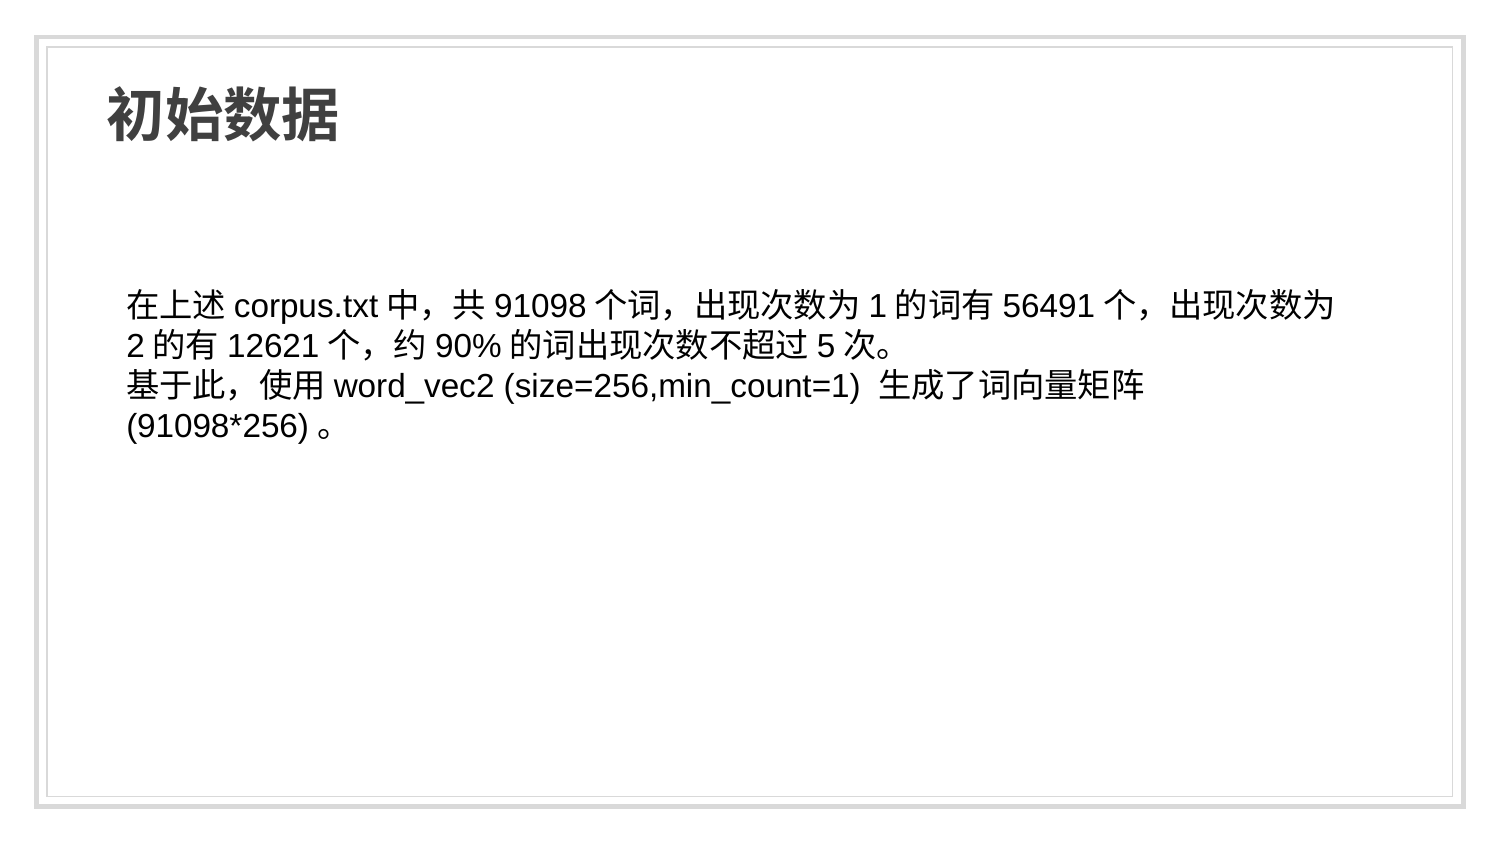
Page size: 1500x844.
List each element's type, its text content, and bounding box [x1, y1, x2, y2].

text_box 在上述corpus.txt中，共91098个词，出现次数为1的词有56491个，出现次数为2的有12621个，约90%的词出现次数不超过5次。 基于此，使用word_vec2 (size=256,min_count=1) 生成了词向量矩阵 (91098*256)。 [111, 276, 1363, 531]
text_box 初始数据 [92, 70, 795, 156]
